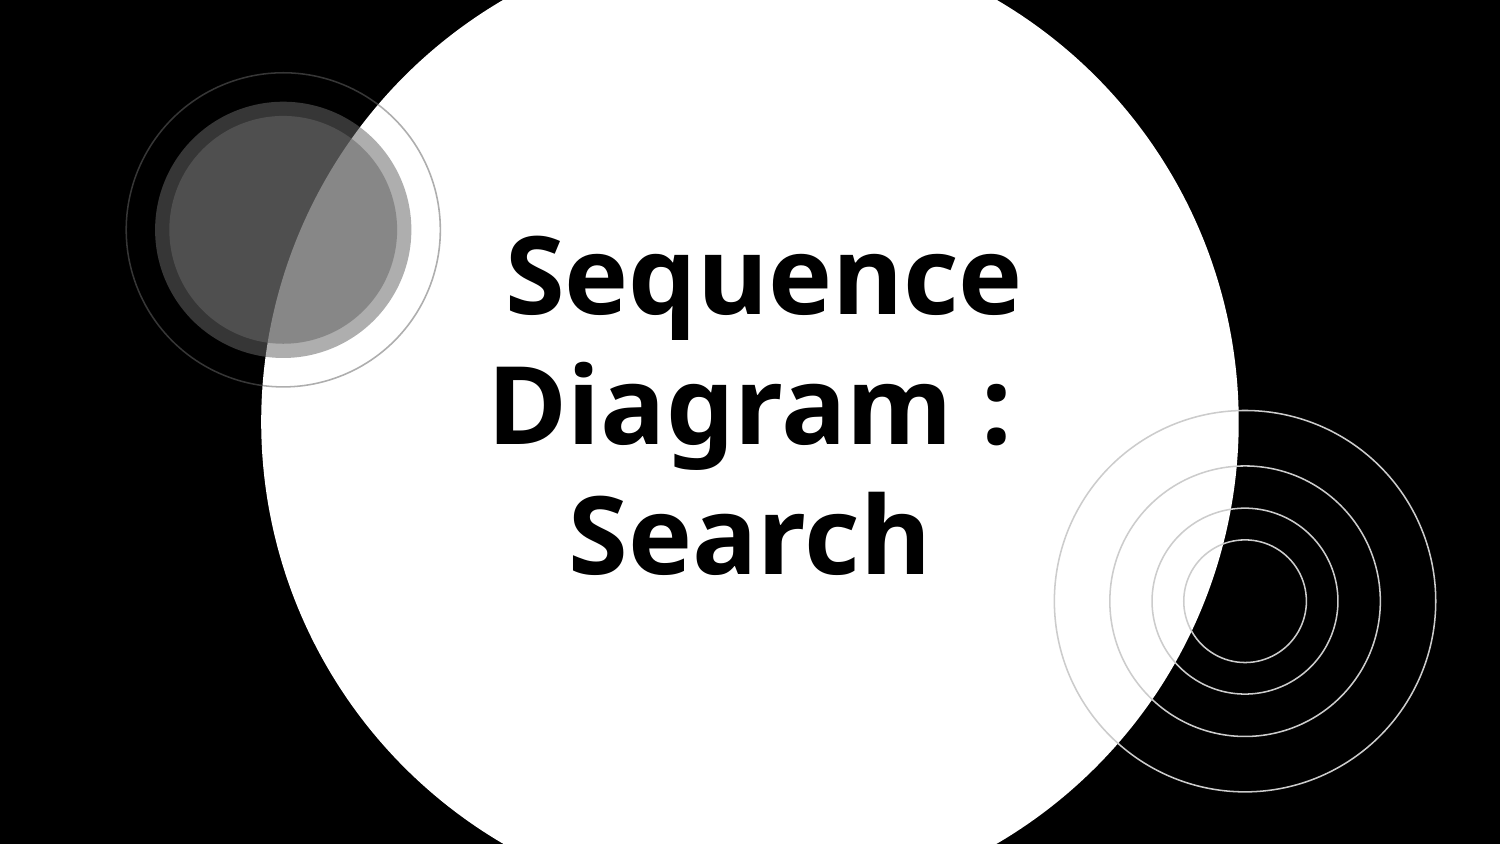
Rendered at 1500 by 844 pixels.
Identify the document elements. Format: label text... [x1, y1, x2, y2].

text_box [169, 116, 398, 345]
title Sequence Diagram : Search [344, 454, 1184, 612]
